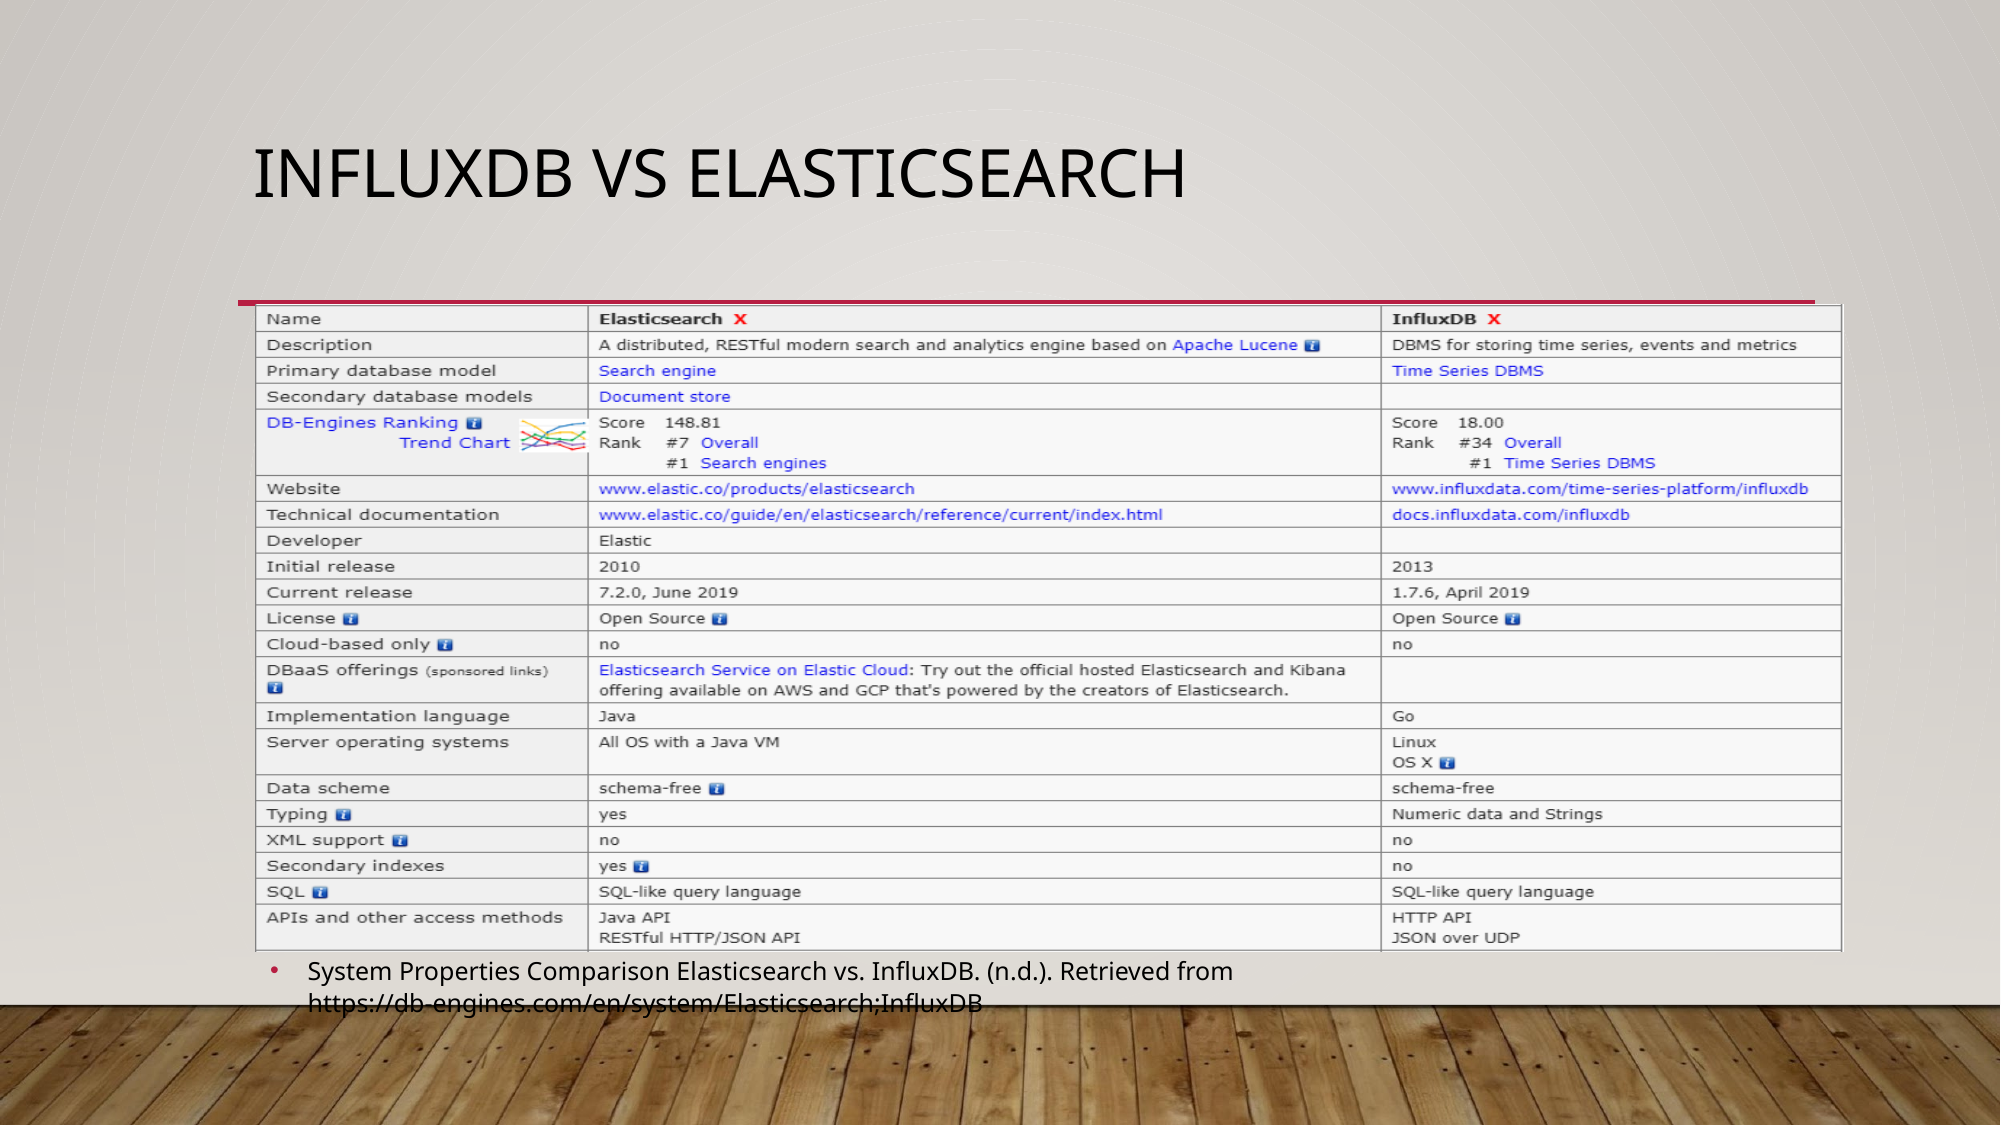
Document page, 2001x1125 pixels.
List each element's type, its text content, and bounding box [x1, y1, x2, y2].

title INFLUXDB VS ELASTICSEARCH [238, 131, 1814, 305]
picture [0, 1005, 2000, 1125]
list System Properties Comparison Elasticsearch vs. InfluxDB. (n.d.). Retrieved from https://db-engines.com/en/system/Elasticsearch;InfluxDB [255, 961, 1844, 1043]
picture [254, 303, 1844, 952]
